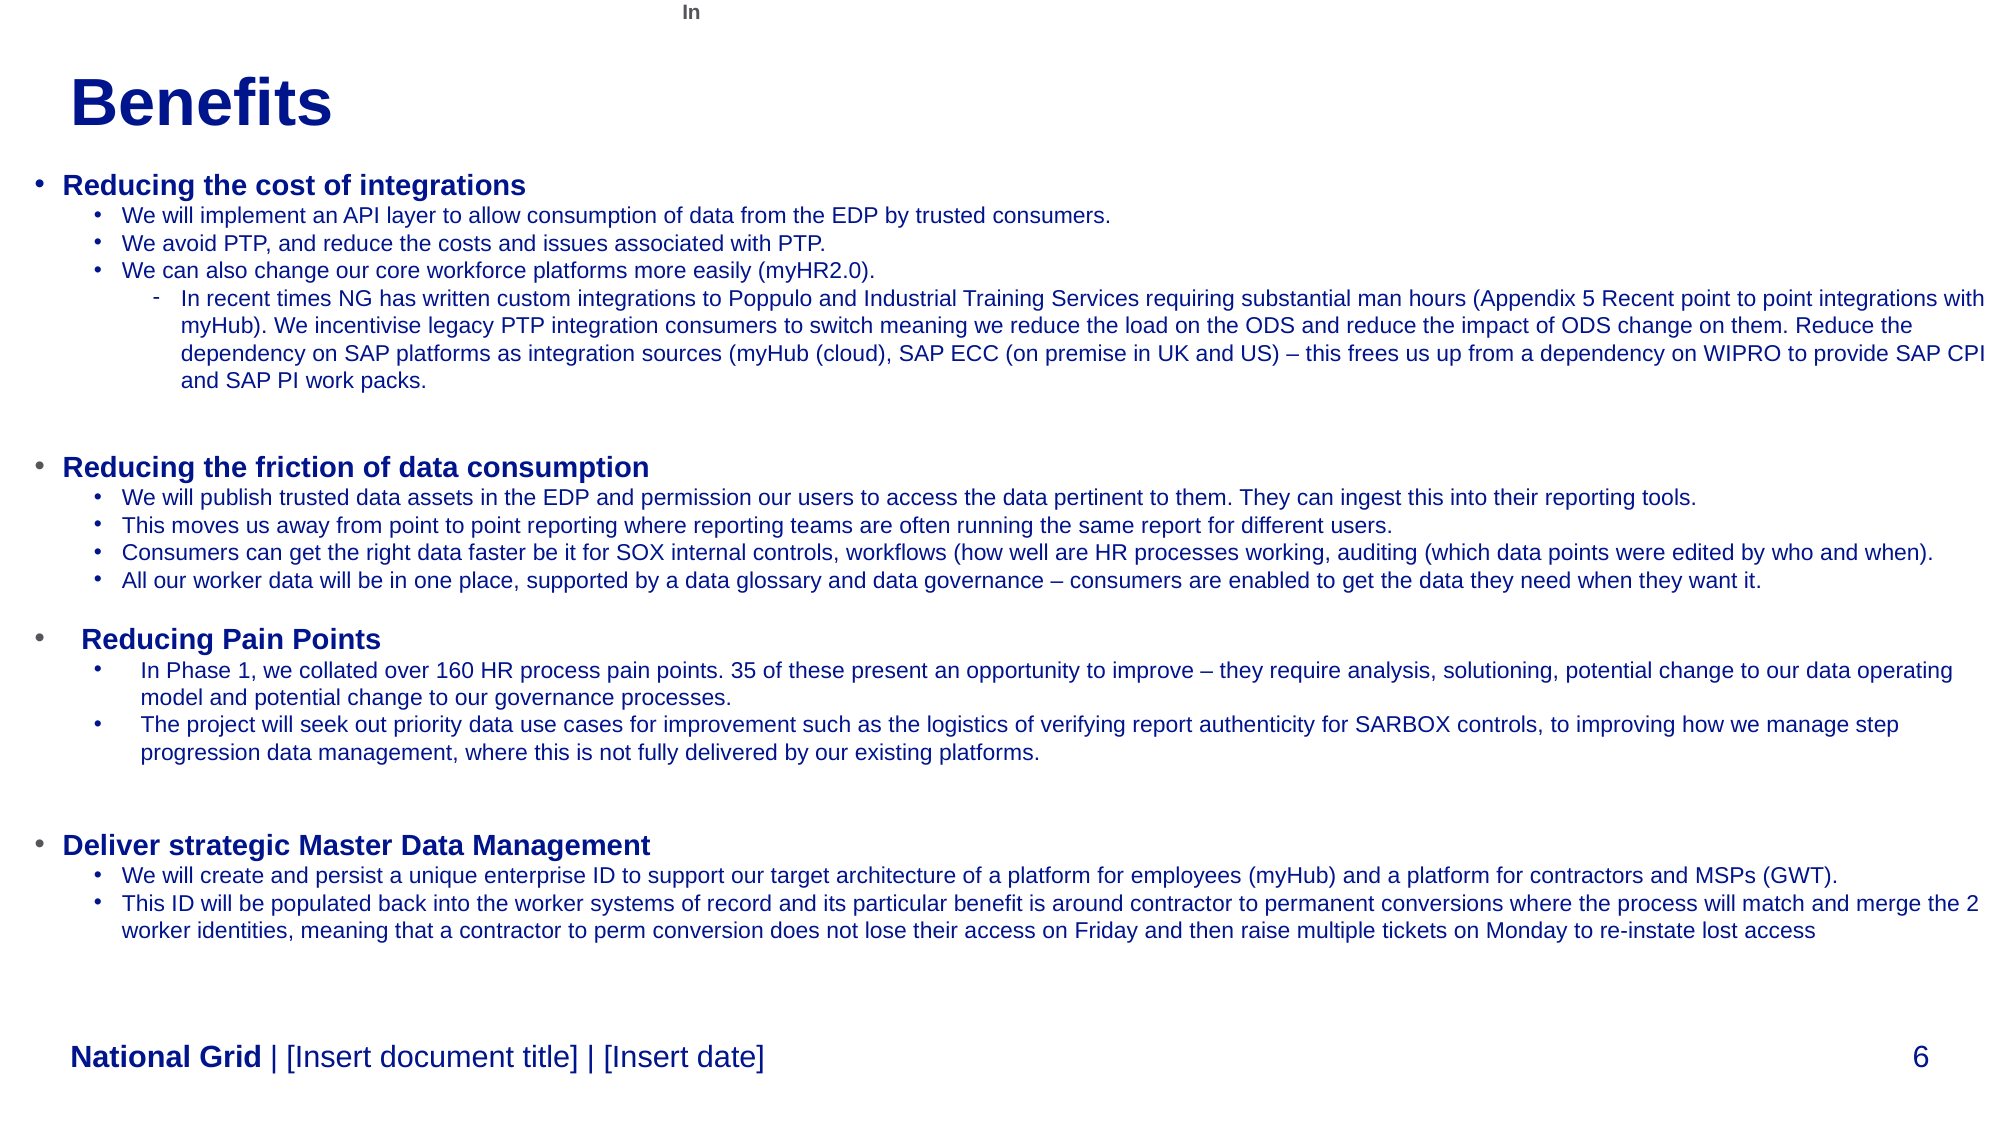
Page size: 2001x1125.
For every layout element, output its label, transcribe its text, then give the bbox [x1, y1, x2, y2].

list Reducing the cost of integrations We will implement an API layer to allow consumption of data from the EDP by trusted consumers. We avoid PTP, and reduce the costs and issues associated with PTP. We can also change our core workforce platforms more easily (myHR2.0). In recent times NG has written custom integrations to Poppulo and Industrial Training Services requiring substantial man hours (Appendix 5 Recent point to point integrations with myHub). We incentivise legacy PTP integration consumers to switch meaning we reduce the load on the ODS and reduce the impact of ODS change on them. Reduce the dependency on SAP platforms as integration sources (myHub (cloud), SAP ECC (on premise in UK and US) – this frees us up from a dependency on WIPRO to provide SAP CPI and SAP PI work packs. Reducing the friction of data consumption We will publish trusted data assets in the EDP and permission our users to access the data pertinent to them. They can ingest this into their reporting tools. This moves us away from point to point reporting where reporting teams are often running the same report for different users. Consumers can get the right data faster be it for SOX internal controls, workflows (how well are HR processes working, auditing (which data points were edited by who and when). All our worker data will be in one place, supported by a data glossary and data governance – consumers are enabled to get the data they need when they want it. Reducing Pain Points In Phase 1, we collated over 160 HR process pain points. 35 of these present an opportunity to improve – they require analysis, solutioning, potential change to our data operating model and potential change to our governance processes. The project will seek out priority data use cases for improvement such as the logistics of verifying report authenticity for SARBOX controls, to improving how we manage step progression data management, where this is not fully delivered by our existing platforms. Deliver strategic Master Data Management We will create and persist a unique enterprise ID to support our target architecture of a platform for employees (myHub) and a platform for contractors and MSPs (GWT). This ID will be populated back into the worker systems of record and its particular benefit is around contractor to permanent conversions where the process will match and merge the 2 worker identities, meaning that a contractor to perm conversion does not lose their access on Friday and then raise multiple tickets on Monday to re-instate lost access [19, 158, 2000, 1125]
table_header In [672, 2, 2000, 23]
title Benefits [70, 58, 1930, 153]
